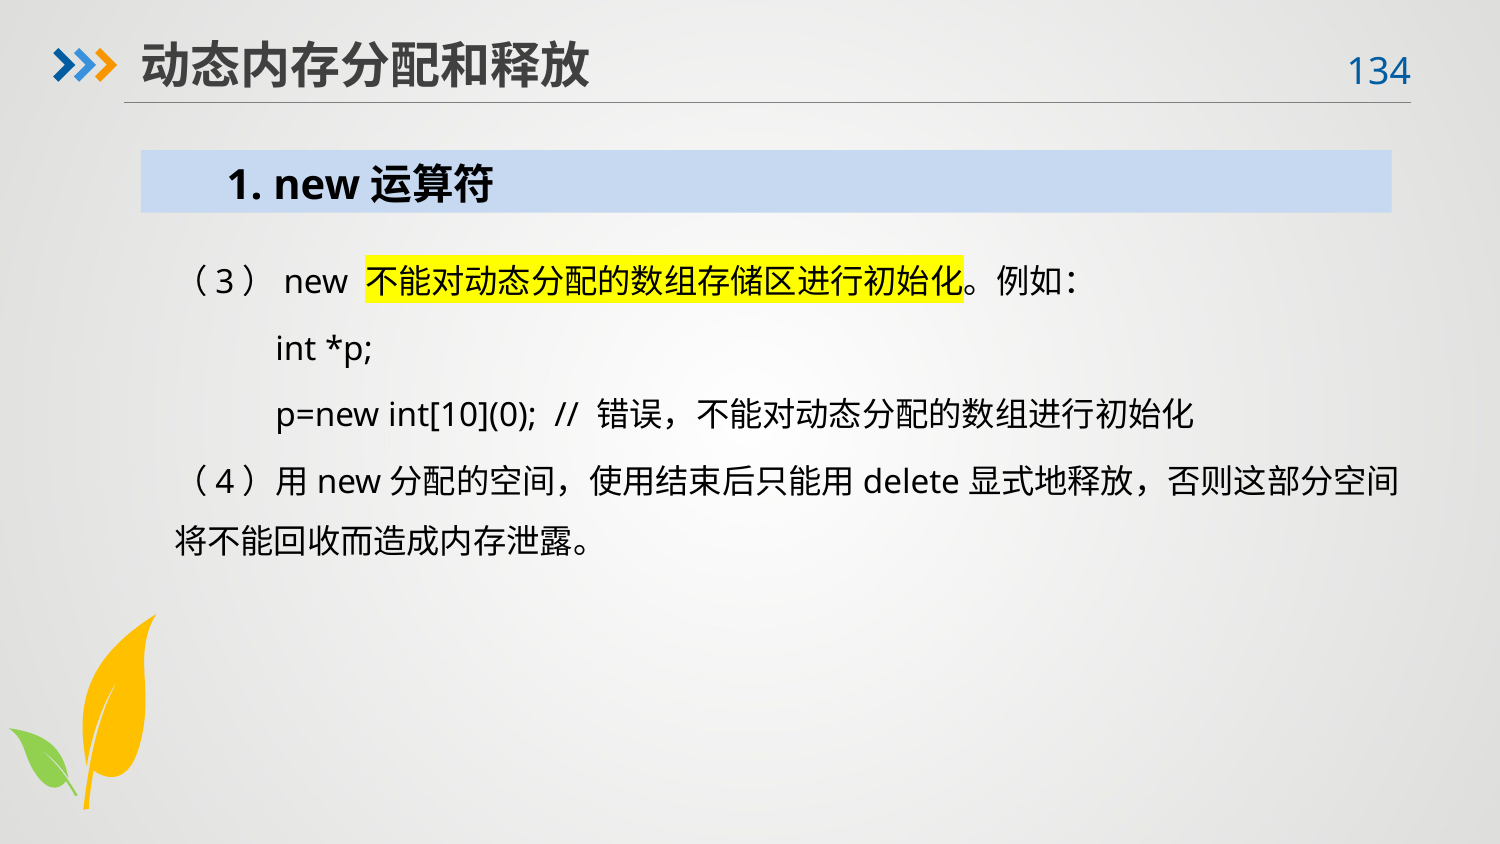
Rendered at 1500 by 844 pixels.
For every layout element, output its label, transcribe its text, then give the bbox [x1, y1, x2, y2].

text_box （3）new 不能对动态分配的数组存储区进行初始化。例如： int *p; p=new int[10](0); // 错误，不能对动态分配的数组进行初始化 （4）用new分配的空间，使用结束后只能用delete显式地释放，否则这部分空间将不能回收而造成内存泄露。 [159, 232, 1447, 614]
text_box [15, 622, 175, 802]
text_box 1. new运算符 [211, 150, 697, 215]
text_box 动态内存分配和释放 [140, 32, 845, 95]
picture [0, 0, 1500, 844]
text_box [139, 148, 1394, 215]
